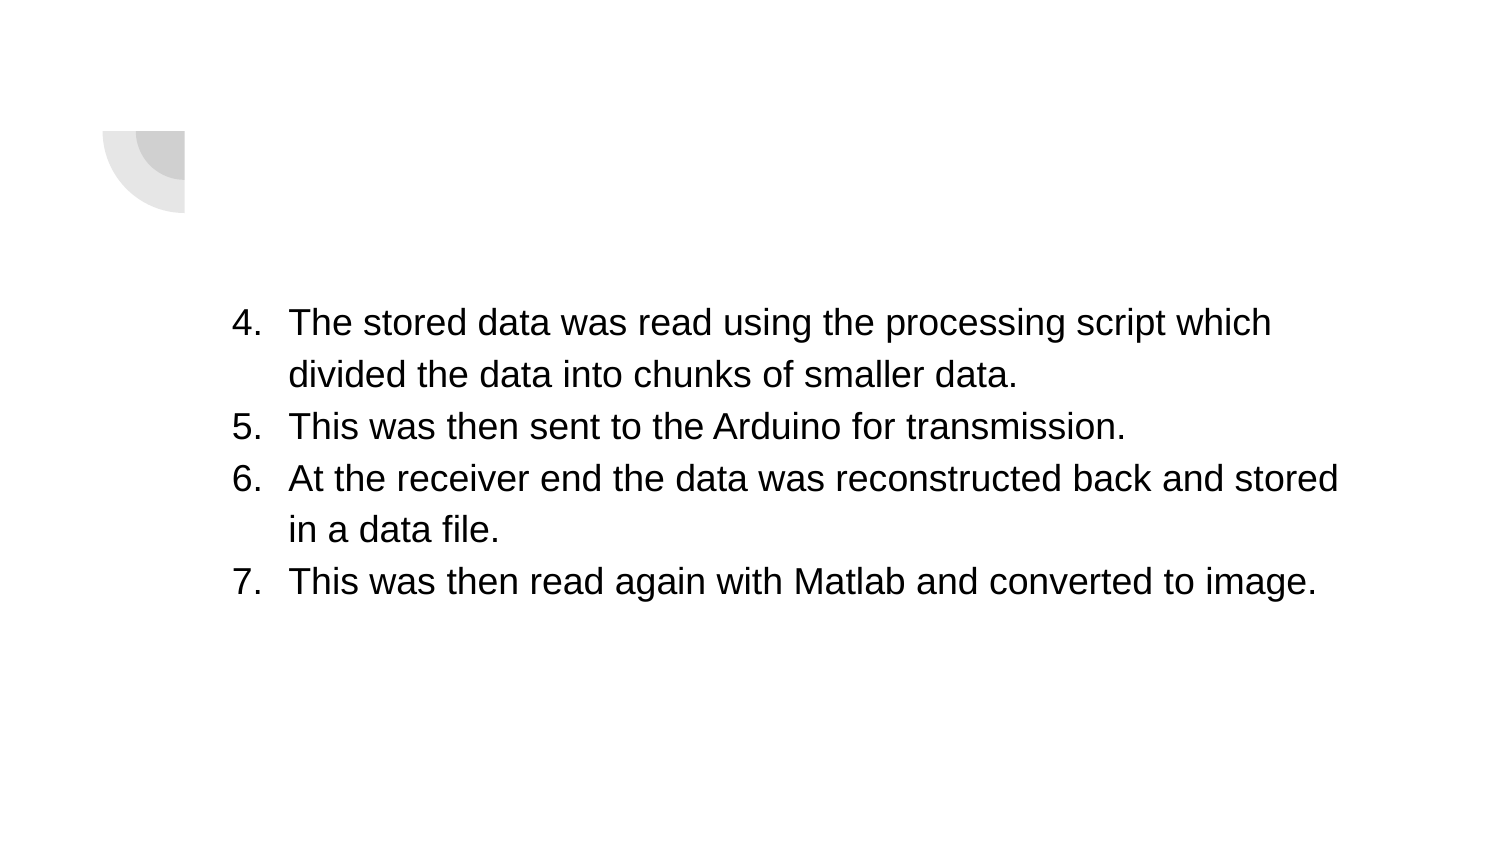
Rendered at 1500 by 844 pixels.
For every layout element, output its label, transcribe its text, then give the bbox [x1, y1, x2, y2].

list The stored data was read using the processing script which divided the data into chunks of smaller data. This was then sent to the Arduino for transmission. At the receiver end the data was reconstructed back and stored in a data file. This was then read again with Matlab and converted to image. [198, 198, 1368, 735]
